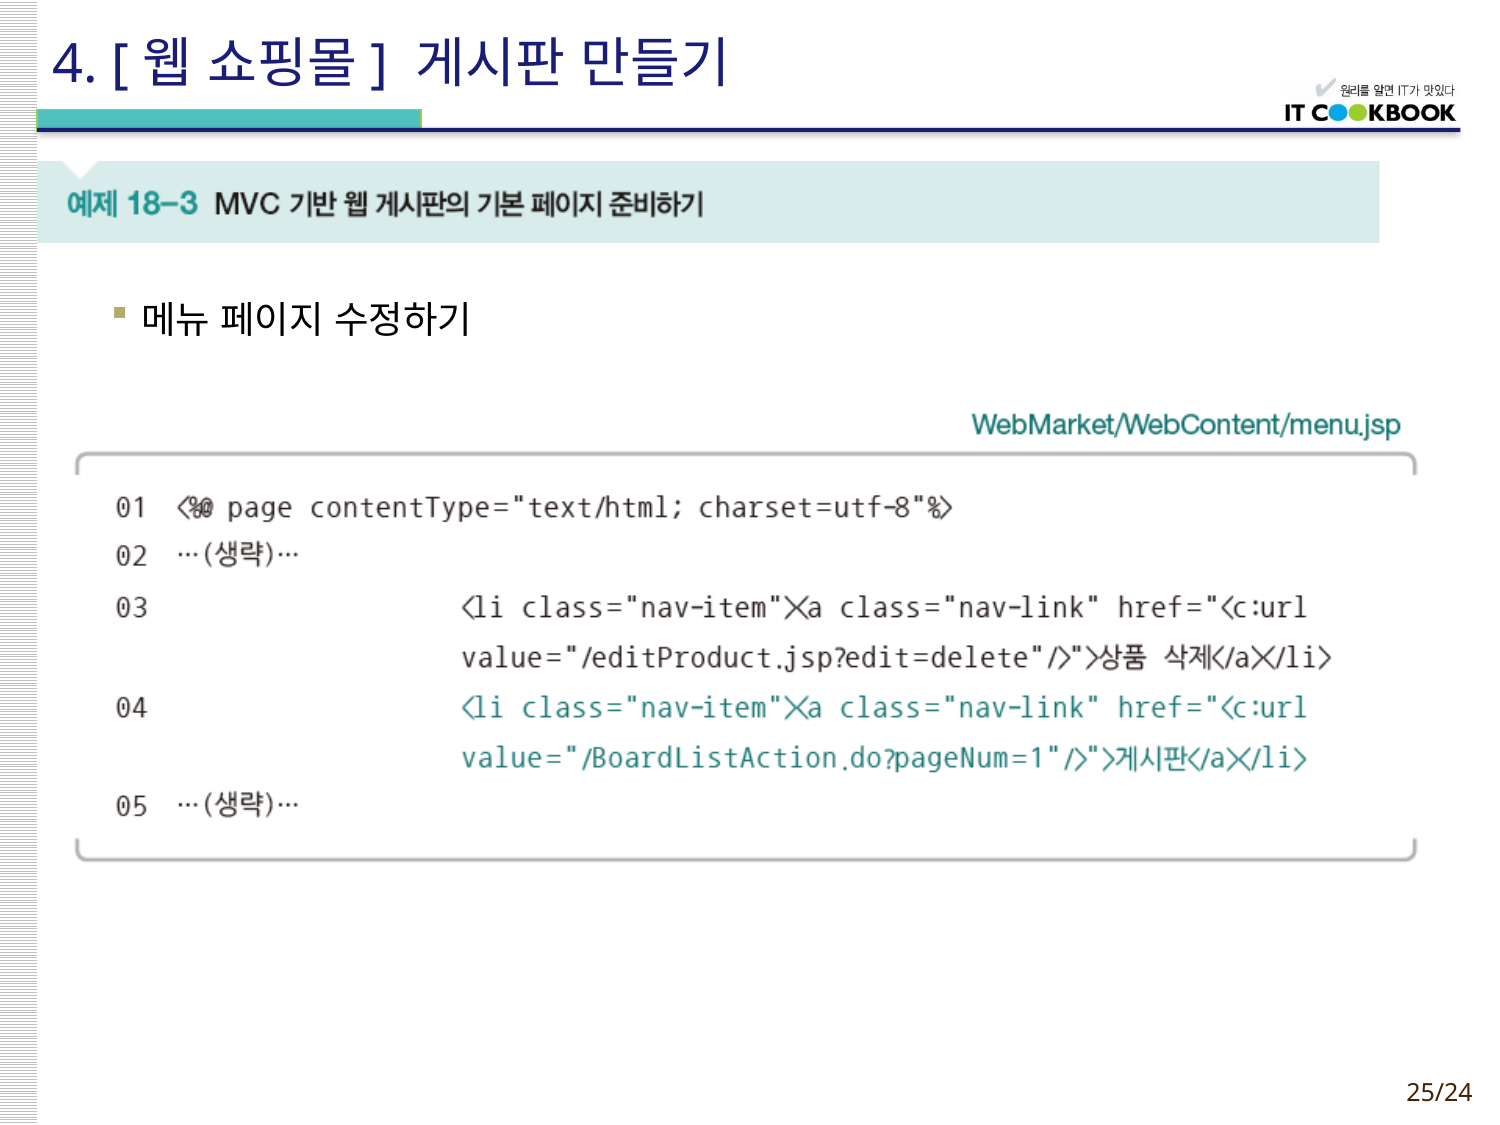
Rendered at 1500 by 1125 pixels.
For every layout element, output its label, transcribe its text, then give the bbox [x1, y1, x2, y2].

picture [65, 396, 1435, 871]
picture [36, 160, 1383, 243]
list 메뉴 페이지 수정하기 [37, 152, 1463, 1091]
picture [1281, 75, 1459, 123]
title 4. [웹 쇼핑몰] 게시판 만들기 [37, 13, 1278, 109]
